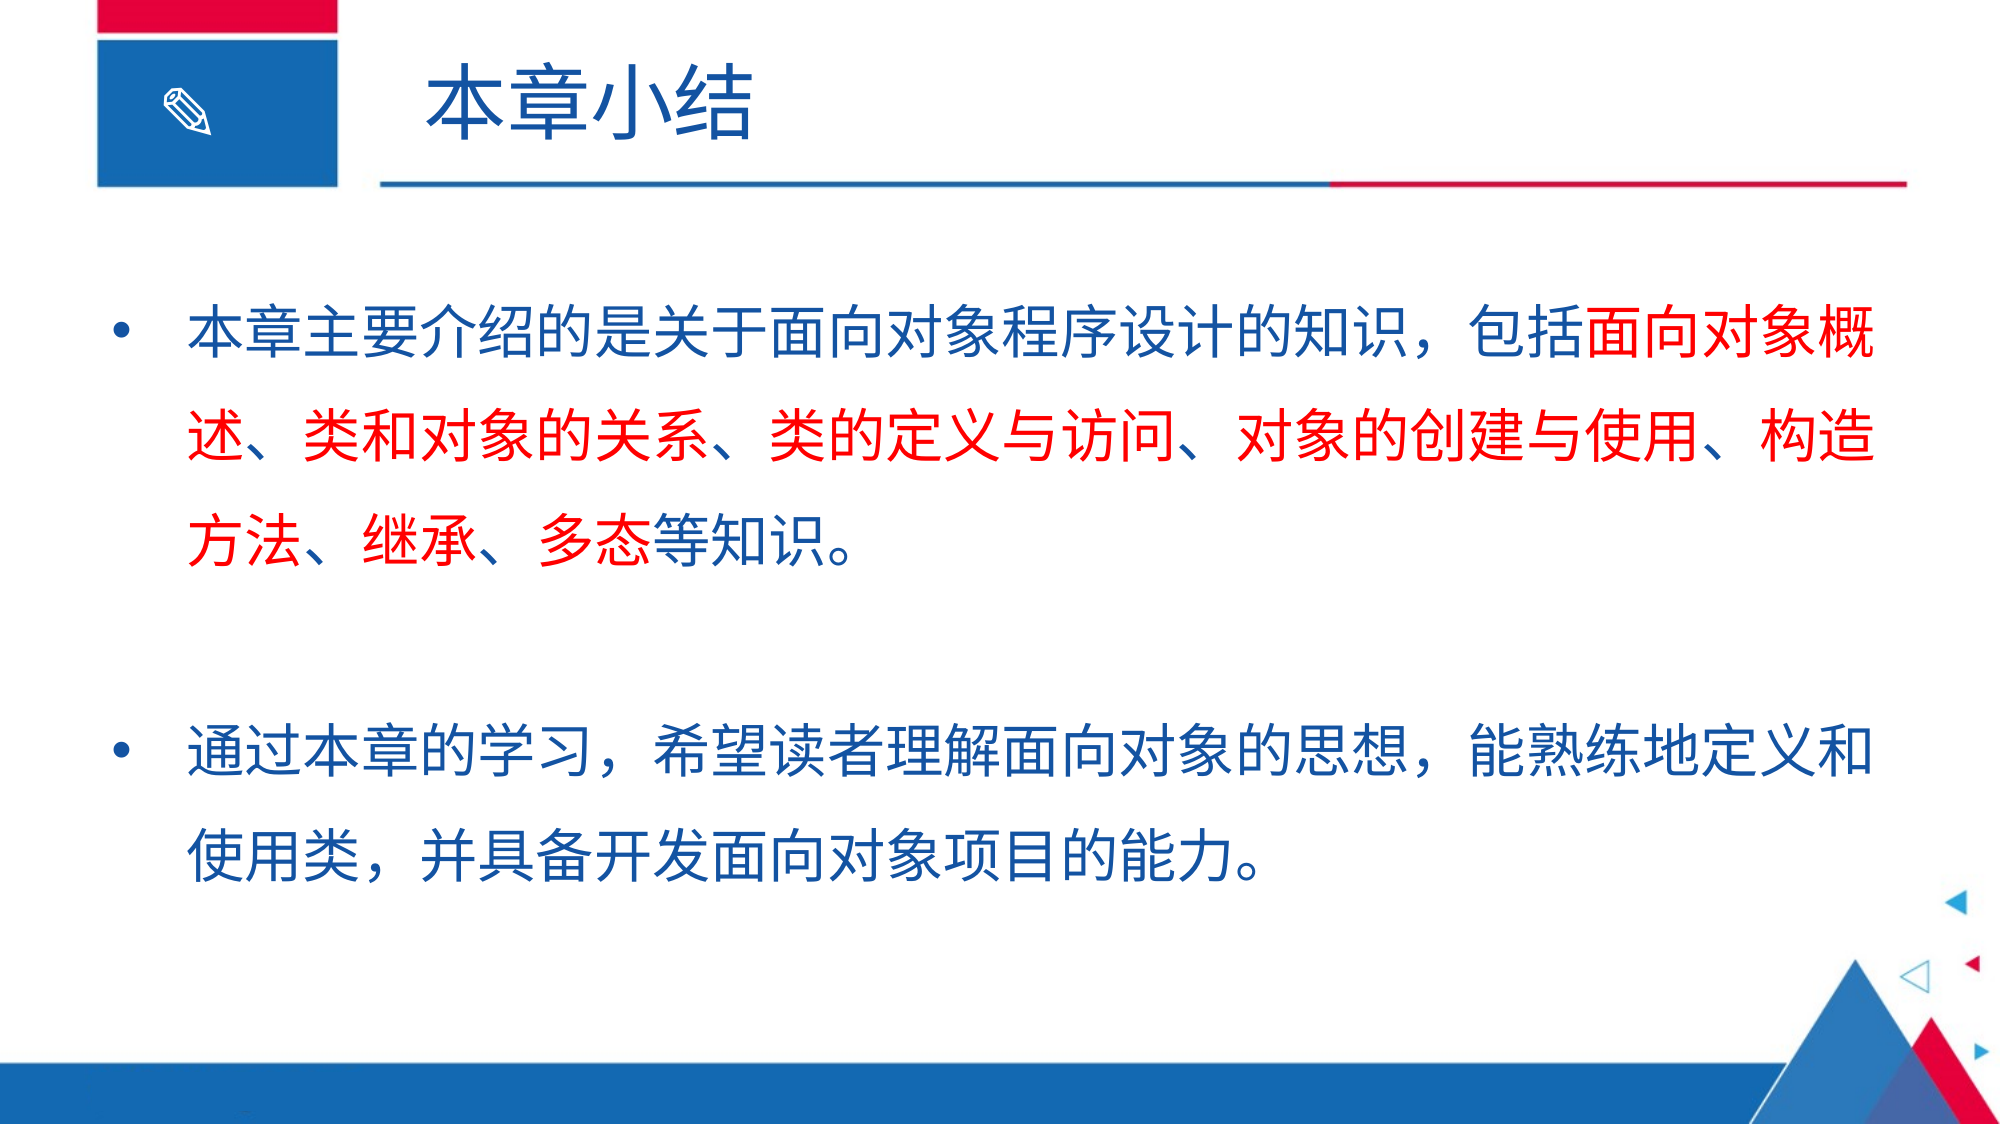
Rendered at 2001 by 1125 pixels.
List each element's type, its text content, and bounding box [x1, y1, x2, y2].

text_box 本章主要介绍的是关于面向对象程序设计的知识，包括面向对象概述、类和对象的关系、类的定义与访问、对象的创建与使用、构造方法、继承、多态等知识。 通过本章的学习，希望读者理解面向对象的思想，能熟练地定义和使用类，并具备开发面向对象项目的能力。 [96, 252, 1903, 897]
text_box 本章小结 [409, 43, 1404, 158]
picture [0, 0, 2000, 1124]
